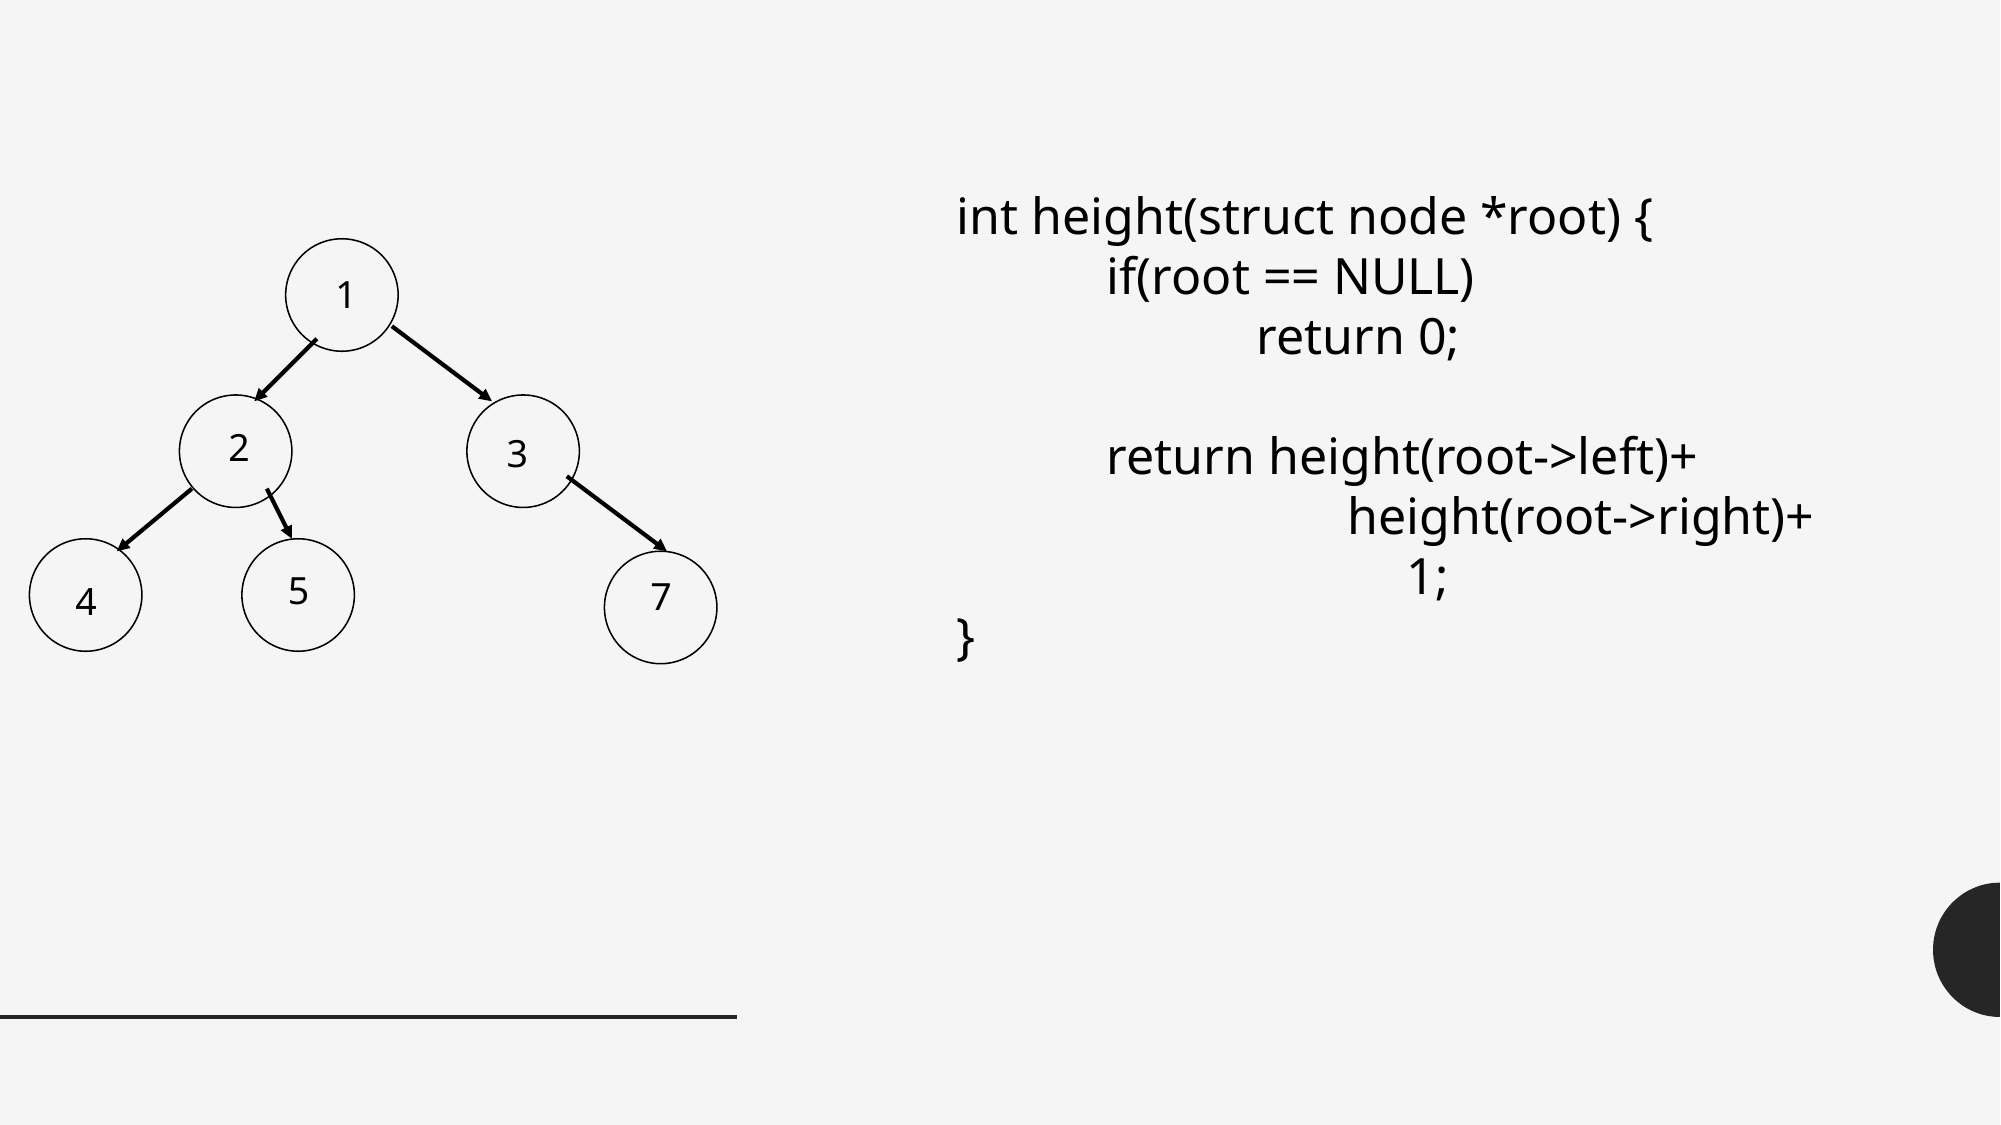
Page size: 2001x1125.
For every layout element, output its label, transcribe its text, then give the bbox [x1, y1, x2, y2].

text_box [255, 338, 317, 400]
text_box [567, 476, 667, 551]
text_box [241, 538, 349, 652]
text_box [391, 326, 492, 402]
text_box [266, 488, 292, 539]
text_box 5 [273, 559, 349, 620]
text_box [604, 551, 717, 664]
text_box [179, 394, 286, 508]
text_box [29, 538, 142, 652]
text_box 2 [213, 416, 289, 477]
text_box 3 [491, 422, 567, 483]
text_box int height(struct node *root) { if(root == NULL) return 0; return height(root->left)+ height(root->right)+ 1; } [941, 176, 1992, 792]
text_box [118, 488, 192, 551]
text_box 4 [60, 570, 136, 631]
text_box [285, 238, 391, 352]
text_box 1 [320, 264, 396, 324]
text_box [349, 571, 355, 619]
text_box 7 [635, 565, 711, 626]
text_box [466, 394, 580, 508]
